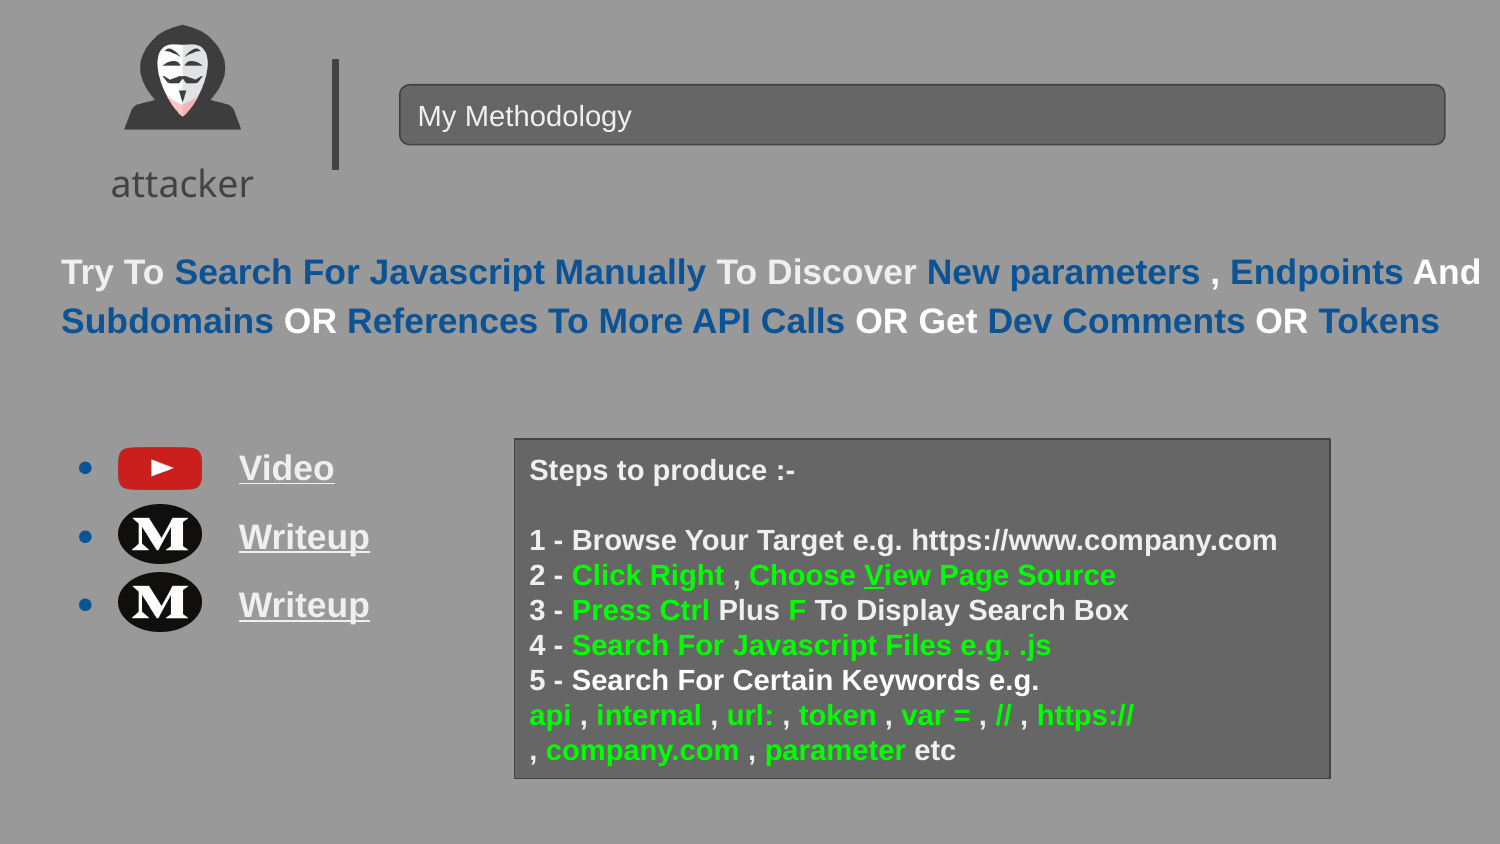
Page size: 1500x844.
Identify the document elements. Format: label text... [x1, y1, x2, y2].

text_box Writeup [41, 567, 115, 628]
picture [118, 571, 202, 633]
text_box attacker [47, 144, 318, 205]
text_box [333, 59, 339, 170]
text_box Video [41, 429, 555, 490]
text_box Writeup [41, 498, 114, 559]
picture [118, 503, 202, 565]
text_box My Methodology [399, 84, 1445, 145]
picture [82, 0, 283, 170]
text_box Writeup [204, 567, 555, 628]
text_box Writeup [205, 498, 555, 559]
picture [118, 438, 202, 499]
text_box Try To Search For Javascript Manually To Discover New parameters , Endpoints And Subdomains OR References To More API Calls OR Get Dev Comments OR Tokens [46, 227, 1500, 401]
text_box Steps to produce :- 1 - Browse Your Target e.g. https://www.company.com 2 - Click Right , Choose View Page Source 3 - Press Ctrl Plus F To Display Search Box 4 - Search For Javascript Files e.g. .js 5 - Search For Certain Keywords e.g. api , internal , url: , token , var = , // , https:// , company.com , parameter etc [514, 438, 1331, 779]
